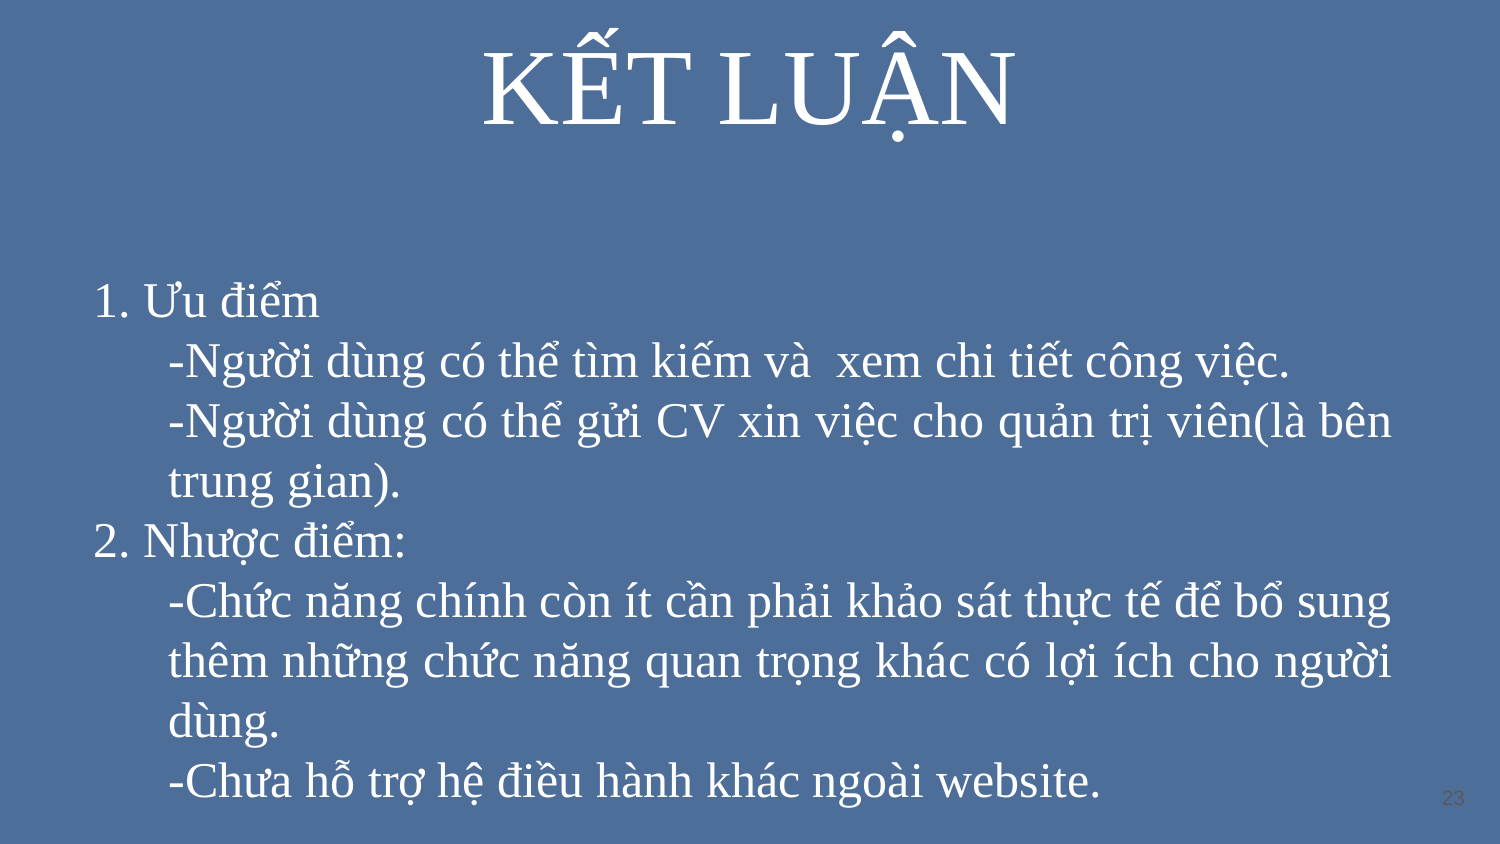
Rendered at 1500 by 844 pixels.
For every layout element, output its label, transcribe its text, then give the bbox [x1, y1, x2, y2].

text_box KẾT LUẬN [275, 63, 1225, 161]
text_box 1. Ưu điểm -Người dùng có thể tìm kiếm và xem chi tiết công việc. -Người dùng có thể gửi CV xin việc cho quản trị viên(là bên trung gian). 2. Nhược điểm: -Chức năng chính còn ít cần phải khảo sát thực tế để bổ sung thêm những chức năng quan trọng khác có lợi ích cho người dùng. -Chưa hỗ trợ hệ điều hành khác ngoài website. [58, 252, 1408, 697]
slide_number 23 [1389, 764, 1480, 830]
